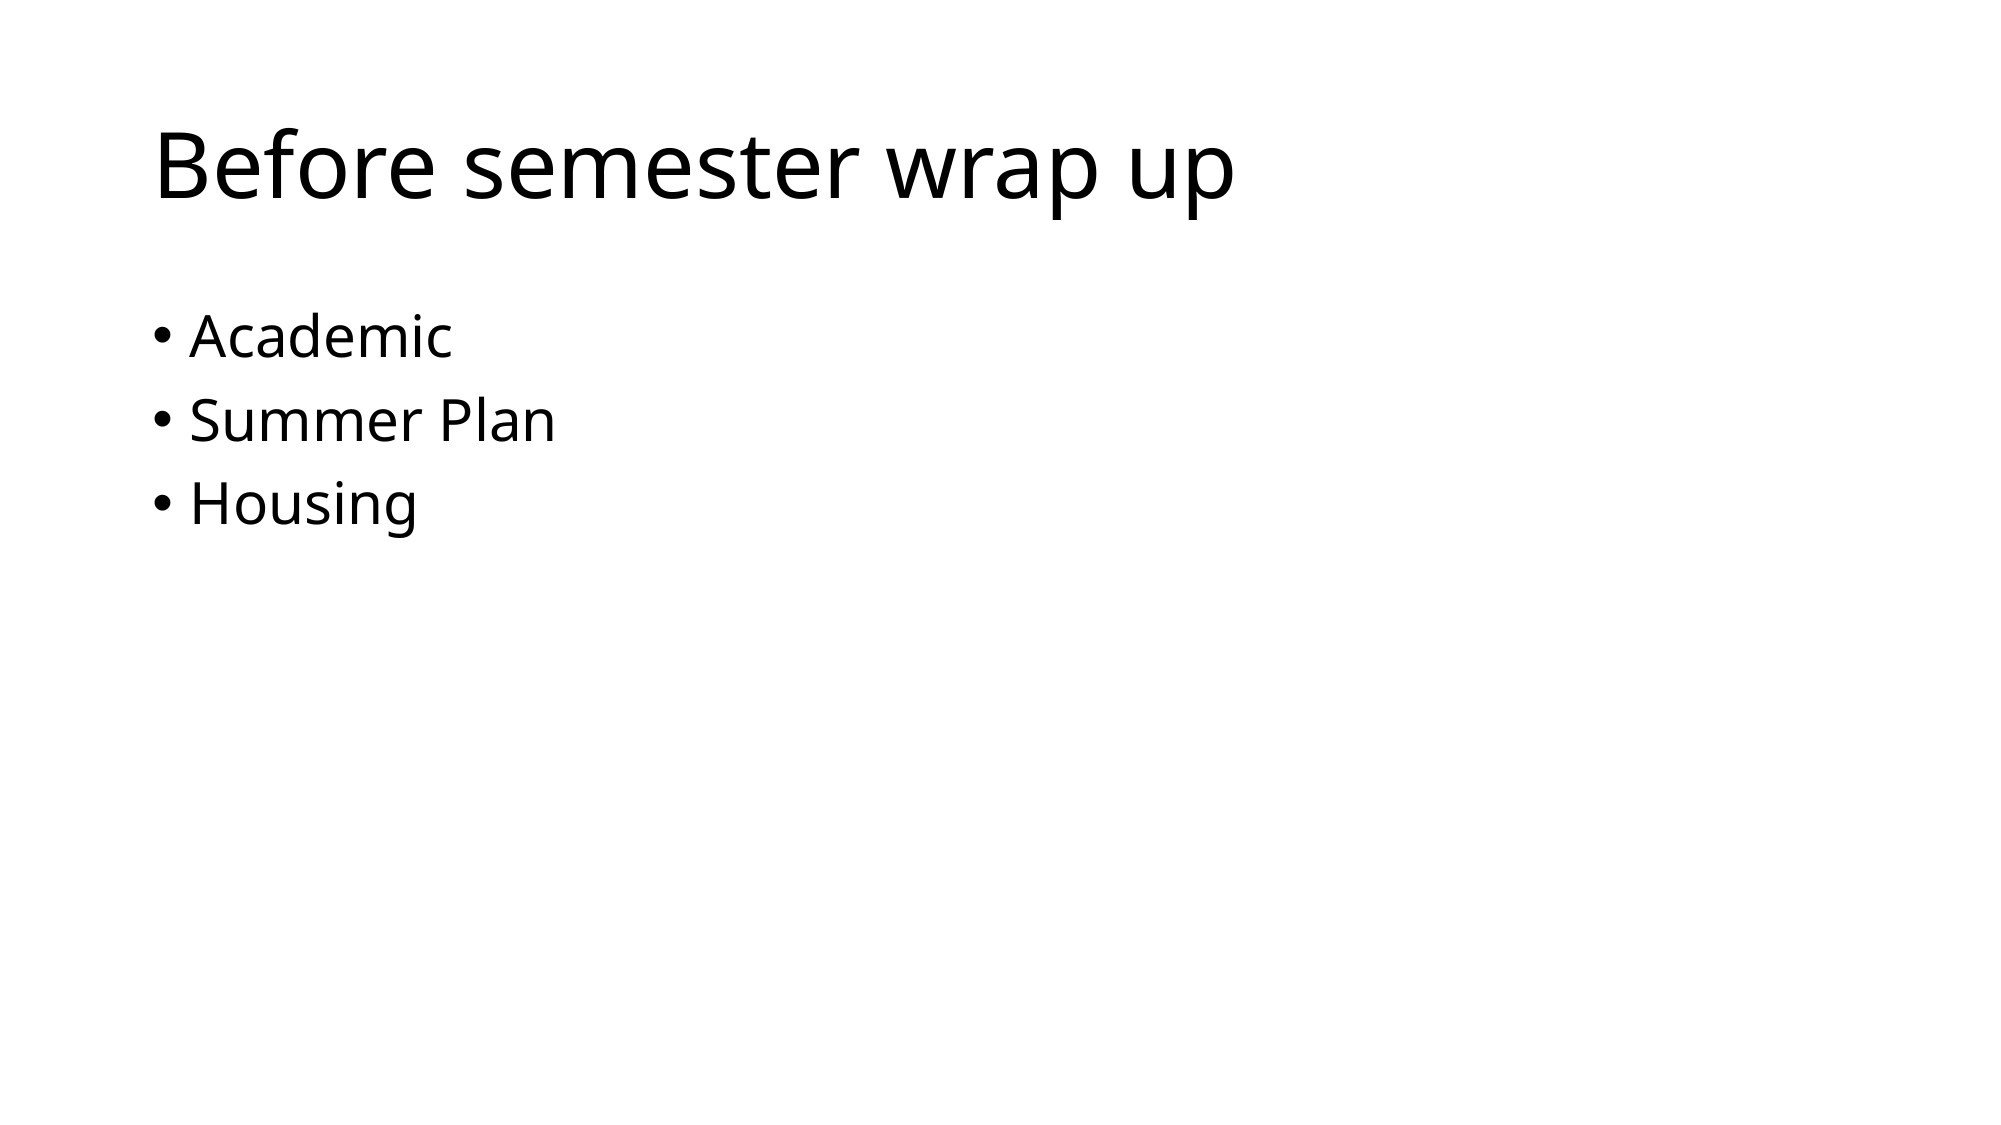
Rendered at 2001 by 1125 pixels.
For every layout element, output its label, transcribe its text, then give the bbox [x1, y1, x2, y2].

title Before semester wrap up [137, 59, 1863, 278]
list Academic Summer Plan Housing [137, 299, 1863, 1014]
